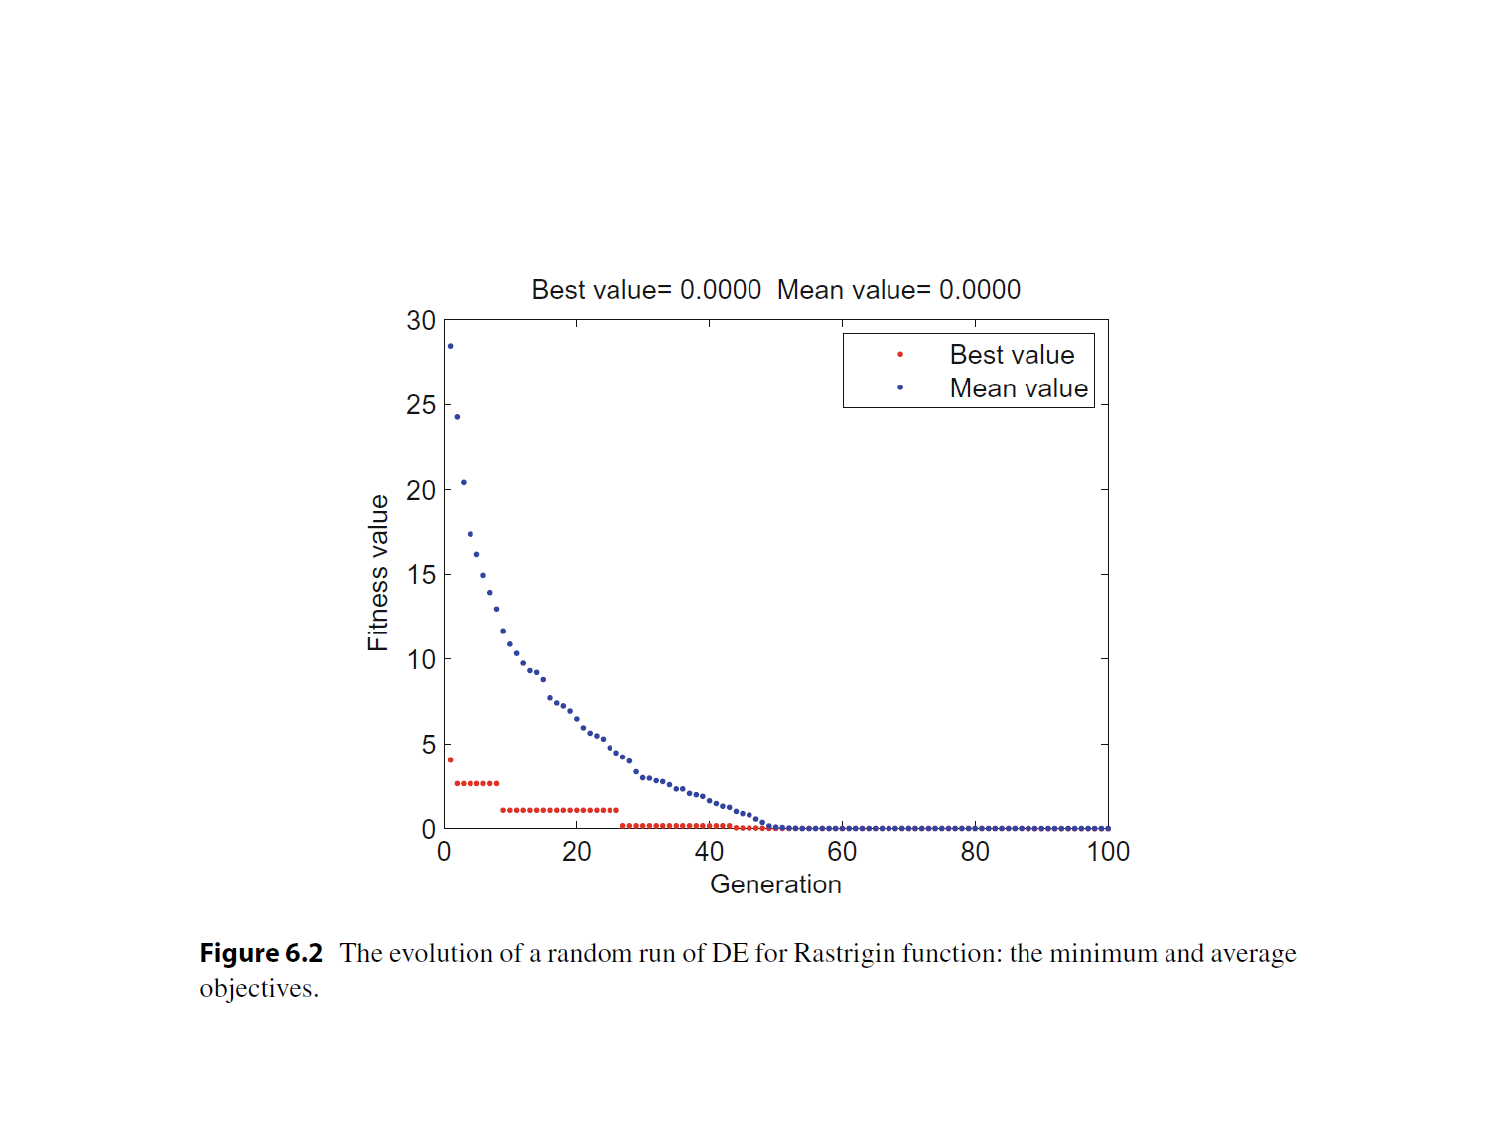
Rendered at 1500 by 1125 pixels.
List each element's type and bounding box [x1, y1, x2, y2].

list [195, 262, 1305, 1006]
